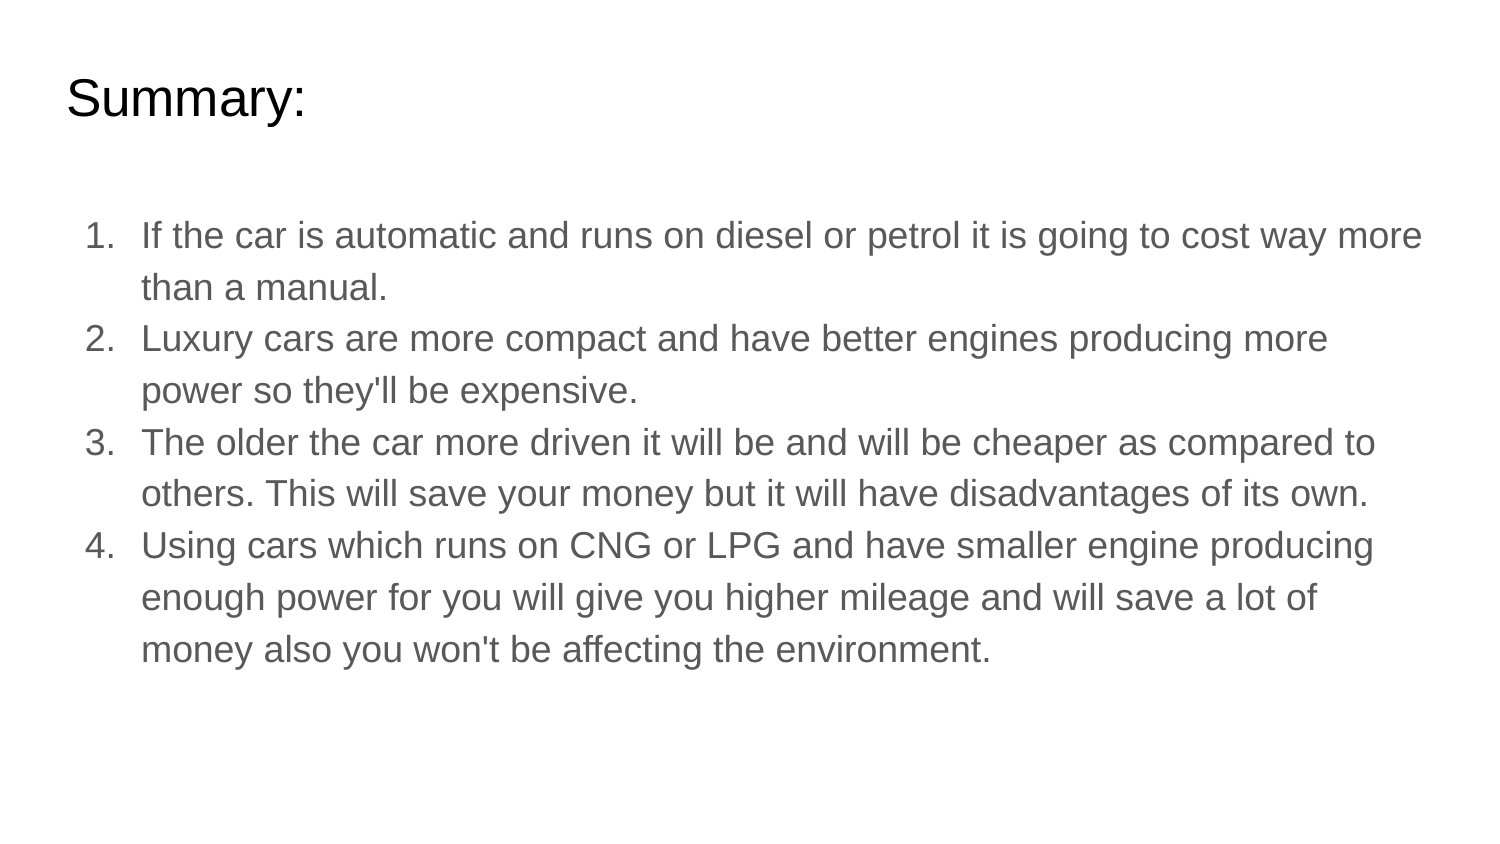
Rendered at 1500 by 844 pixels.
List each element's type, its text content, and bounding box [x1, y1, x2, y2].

list If the car is automatic and runs on diesel or petrol it is going to cost way more than a manual. Luxury cars are more compact and have better engines producing more power so they'll be expensive. The older the car more driven it will be and will be cheaper as compared to others. This will save your money but it will have disadvantages of its own. Using cars which runs on CNG or LPG and have smaller engine producing enough power for you will give you higher mileage and will save a lot of money also you won't be affecting the environment. [51, 189, 1449, 812]
title Summary: [51, 48, 1449, 142]
